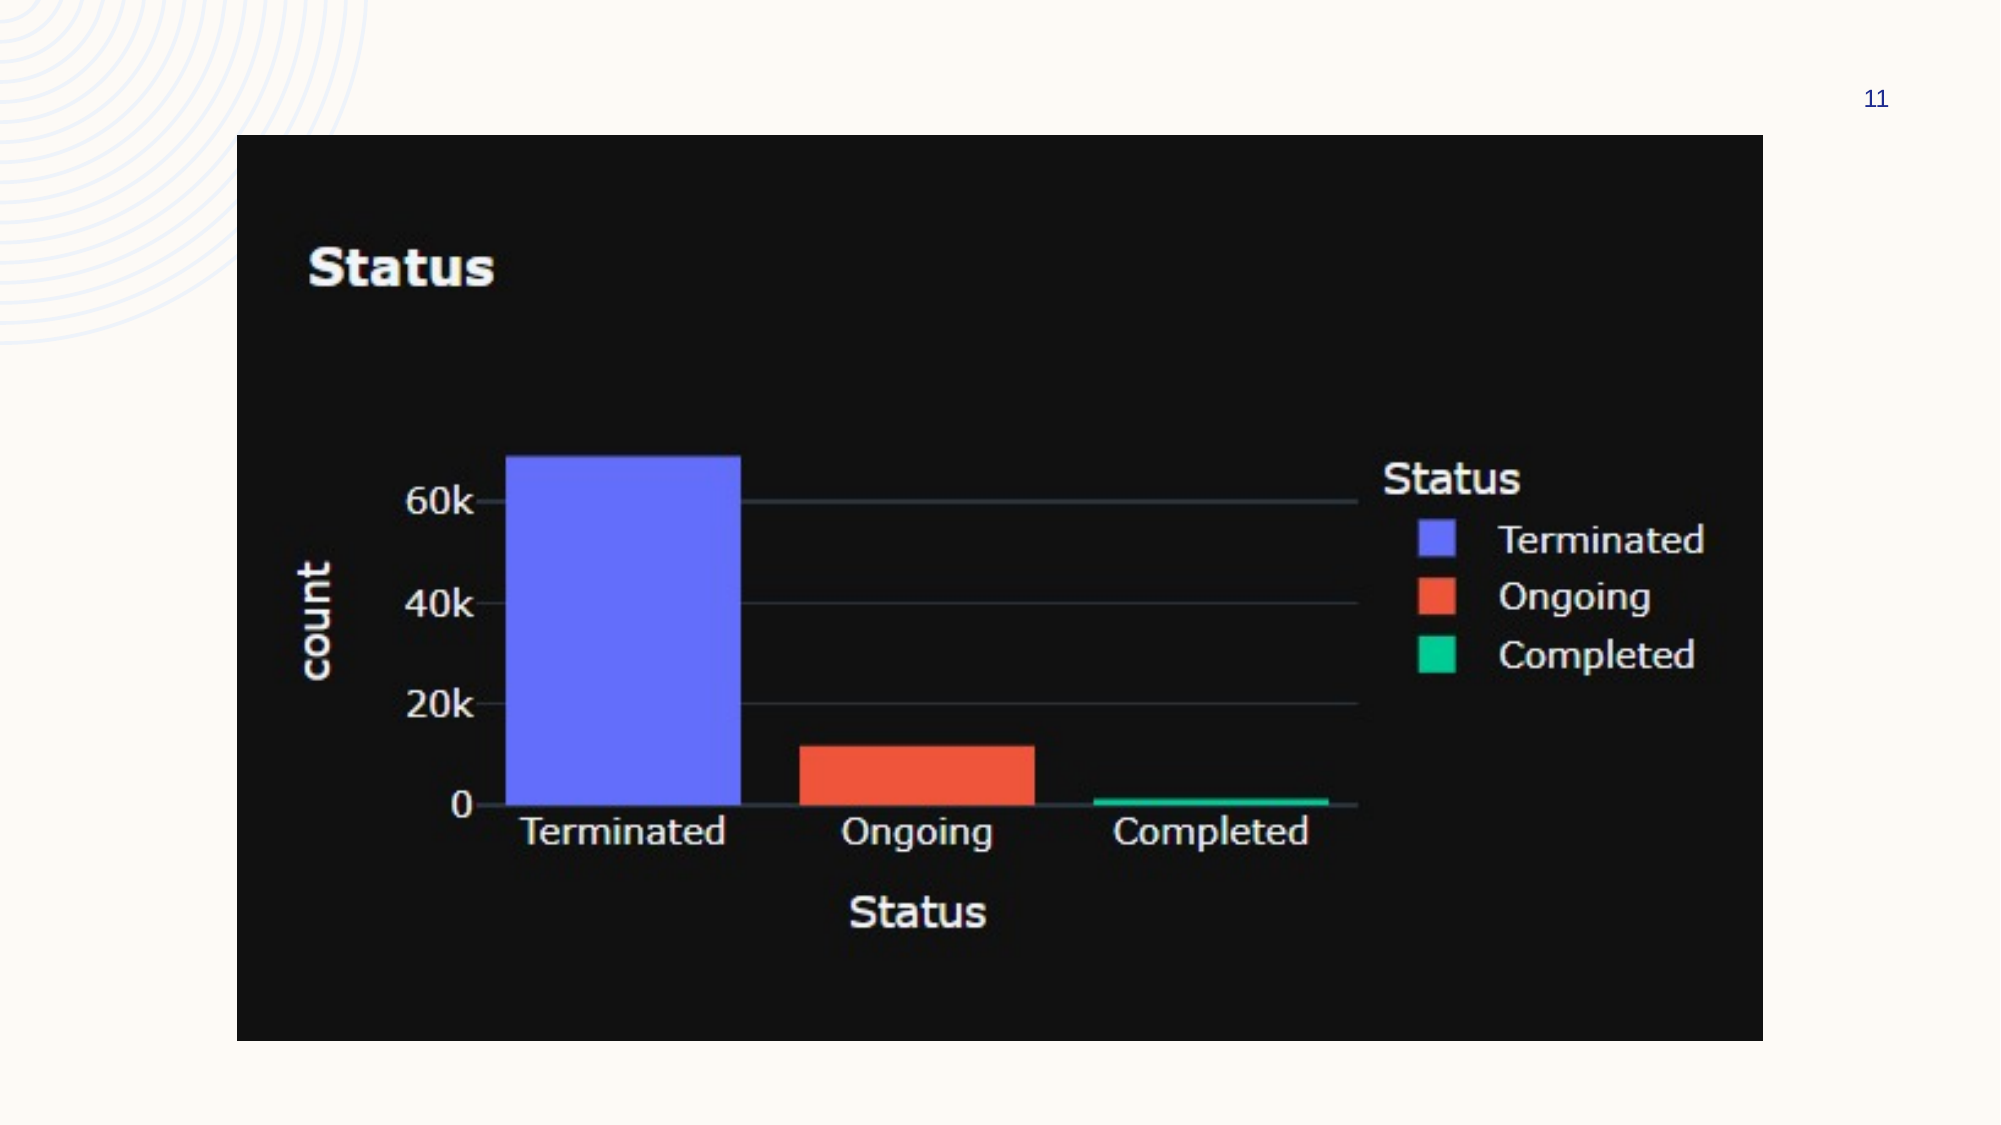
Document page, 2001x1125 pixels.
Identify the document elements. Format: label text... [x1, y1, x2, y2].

slide_number 11 [1795, 75, 1958, 120]
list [237, 134, 1763, 1041]
